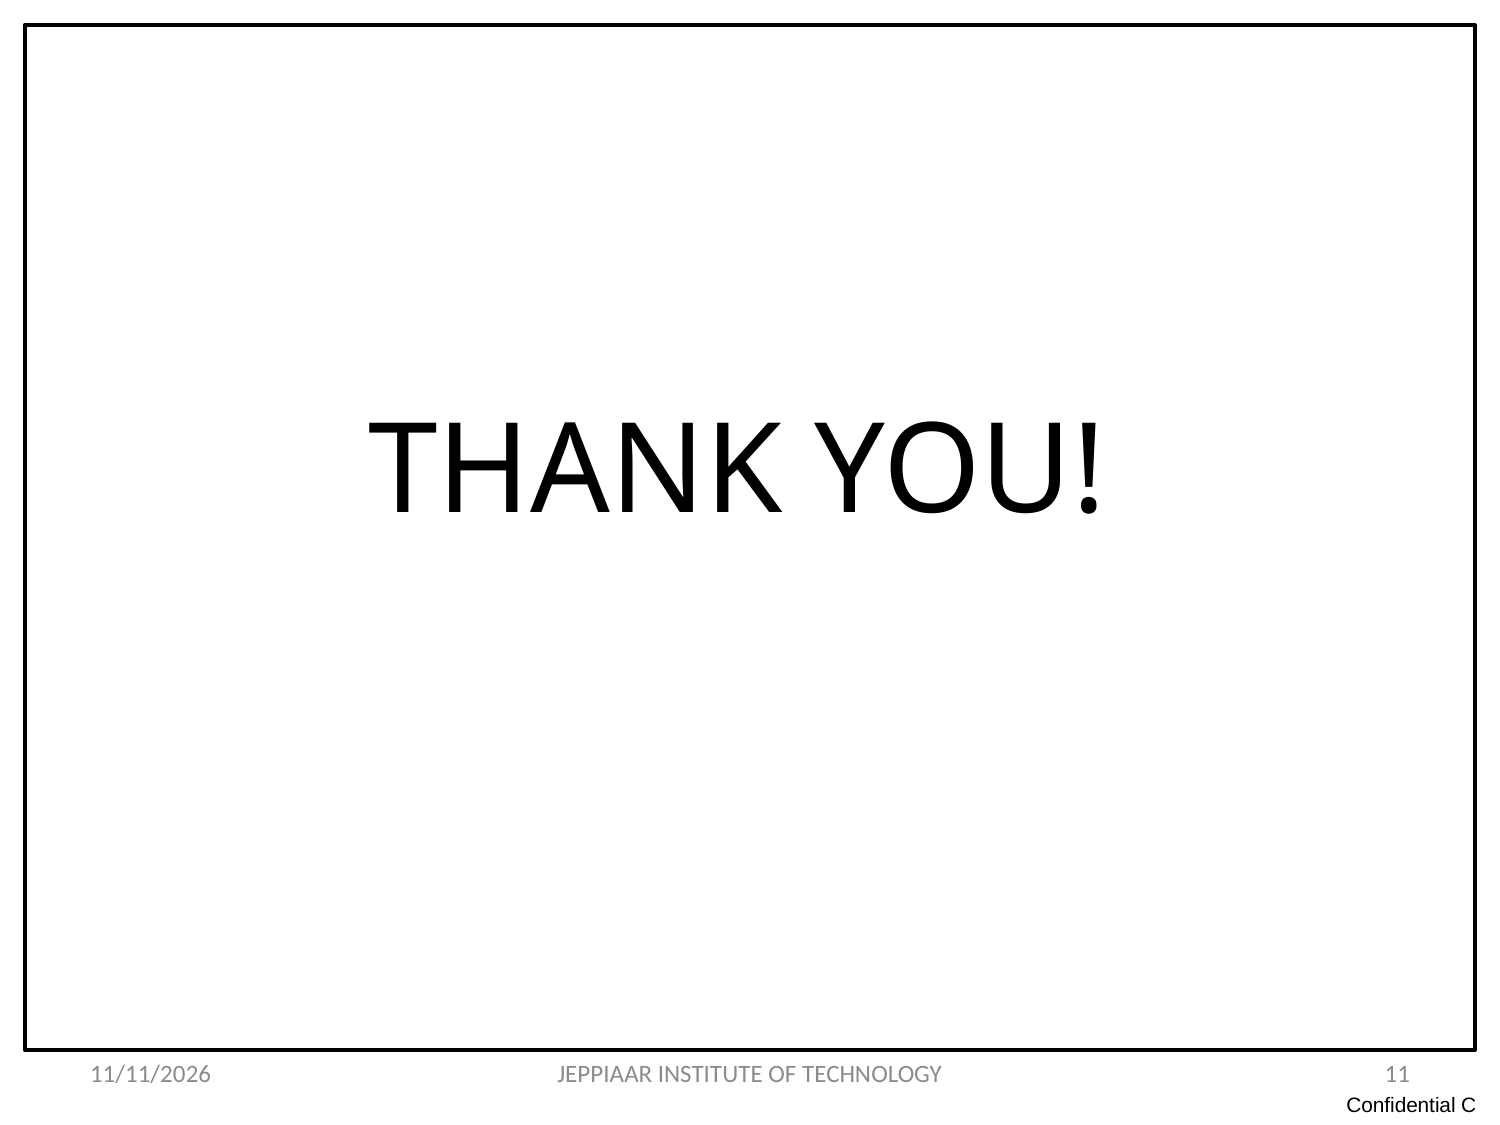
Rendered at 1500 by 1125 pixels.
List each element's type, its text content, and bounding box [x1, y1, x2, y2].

slide_number 11 [1074, 1042, 1425, 1103]
footer JEPPIAAR INSTITUTE OF TECHNOLOGY [512, 1042, 988, 1103]
text_box [74, 212, 1425, 738]
text_box [23, 23, 1477, 1052]
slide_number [75, 1042, 425, 1103]
